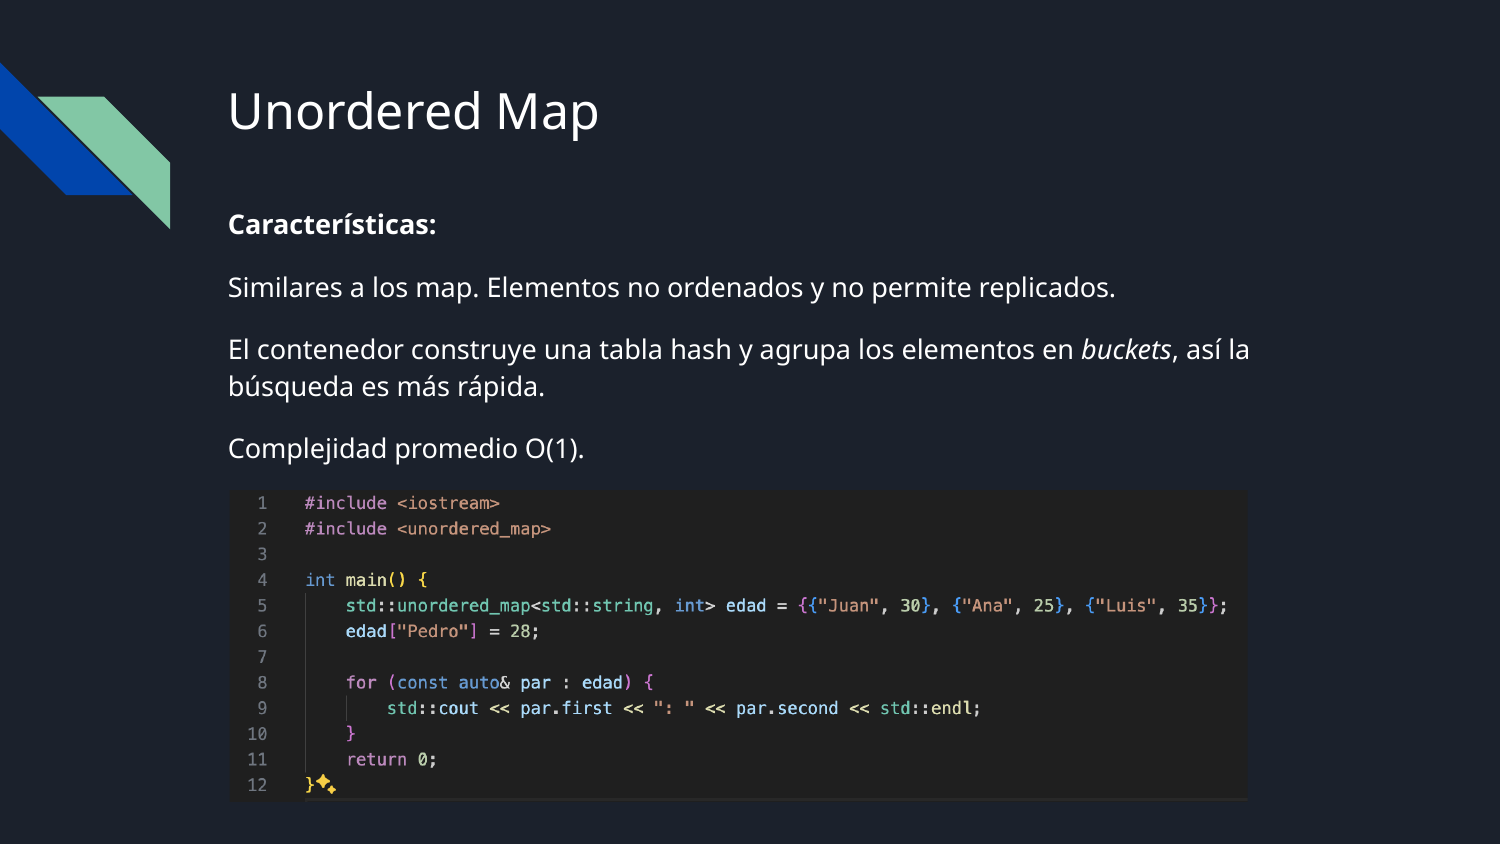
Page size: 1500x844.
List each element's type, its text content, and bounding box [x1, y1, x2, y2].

list Características: Similares a los map. Elementos no ordenados y no permite replicados. El contenedor construye una tabla hash y agrupa los elementos en buckets, así la búsqueda es más rápida. Complejidad promedio O(1). [212, 188, 1383, 485]
picture [229, 490, 1248, 802]
title Unordered Map [212, 64, 1368, 188]
